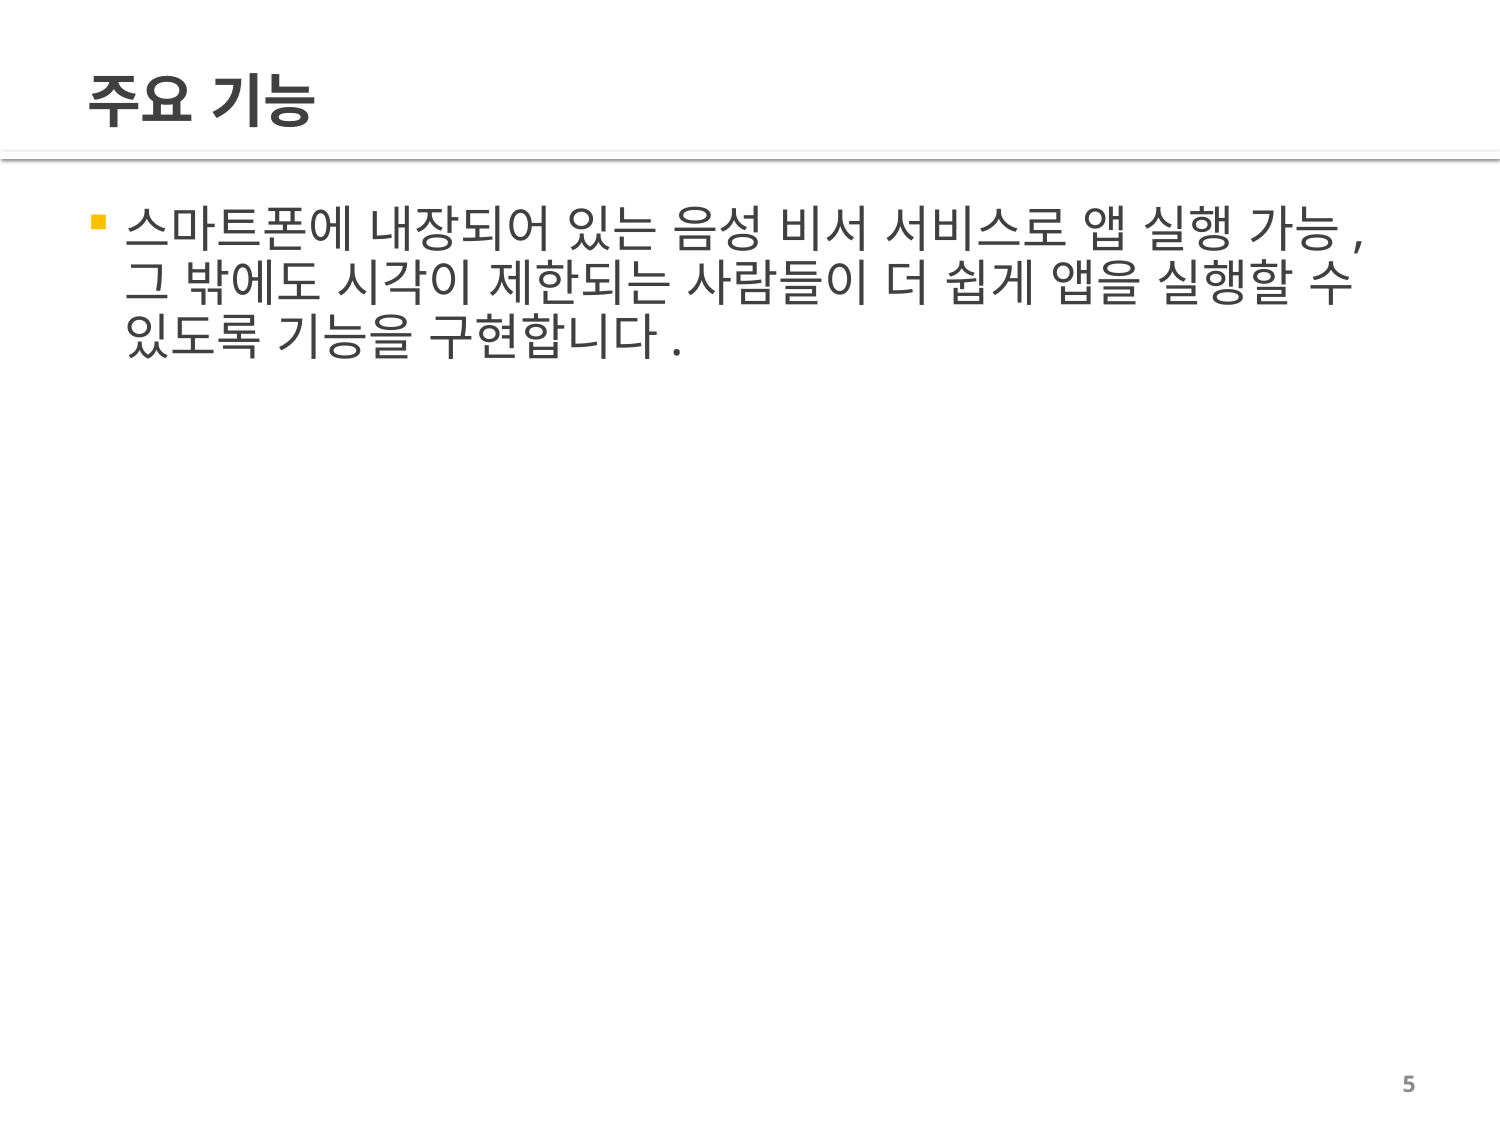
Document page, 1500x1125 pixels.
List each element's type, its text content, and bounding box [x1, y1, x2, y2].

picture [0, 160, 1500, 167]
title 주요 기능 [72, 22, 1431, 144]
slide_number 5 [1093, 1067, 1431, 1103]
list 스마트폰에 내장되어 있는 음성 비서 서비스로 앱 실행 가능, 그 밖에도 시각이 제한되는 사람들이 더 쉽게 앱을 실행할 수 있도록 기능을 구현합니다. [72, 196, 1431, 1053]
